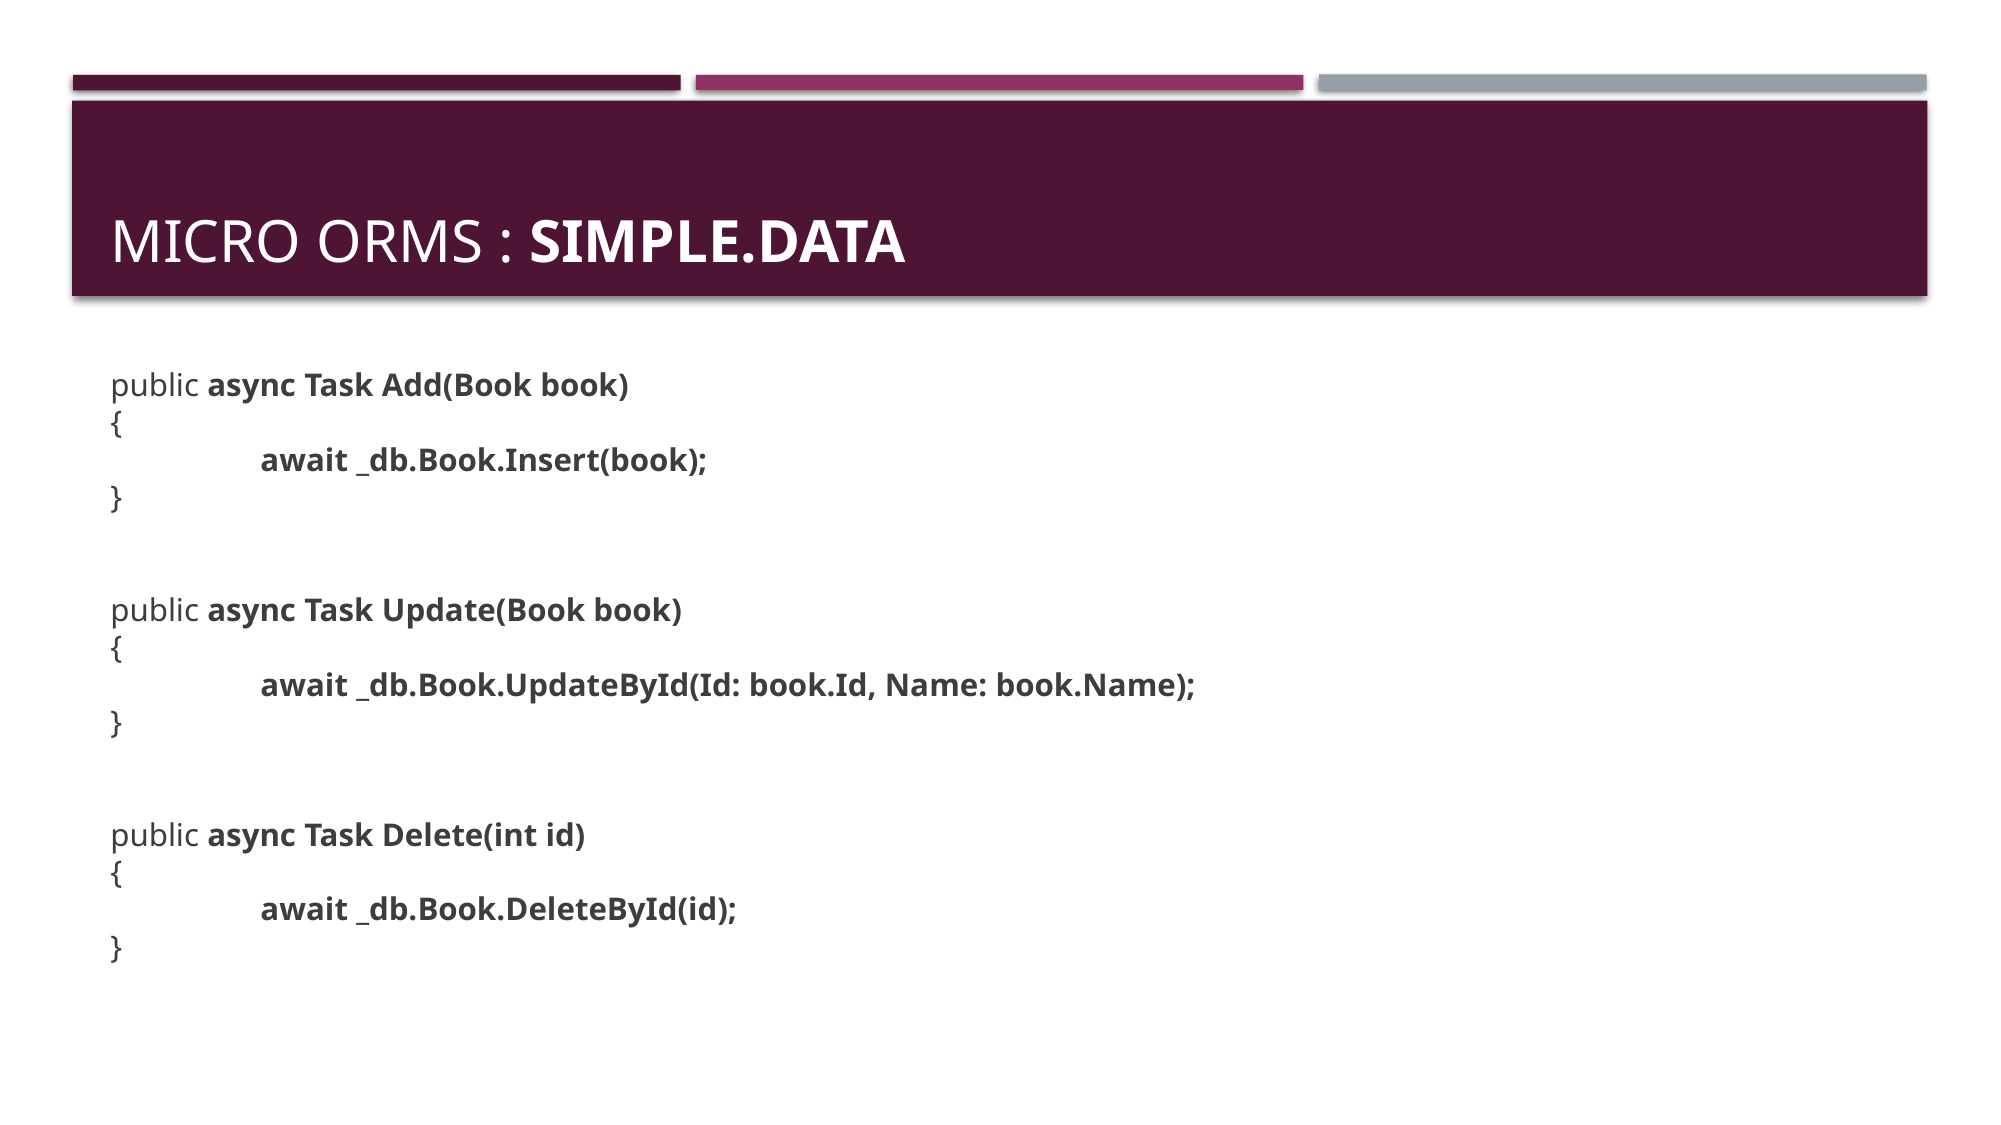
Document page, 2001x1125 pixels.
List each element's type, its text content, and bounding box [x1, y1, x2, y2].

title Micro Orms : simple.data [95, 115, 1905, 282]
list public async Task Add(Book book) { await _db.Book.Insert(book); } public async Task Update(Book book) { await _db.Book.UpdateById(Id: book.Id, Name: book.Name); } public async Task Delete(int id) { await _db.Book.DeleteById(id); } [95, 357, 1905, 1125]
